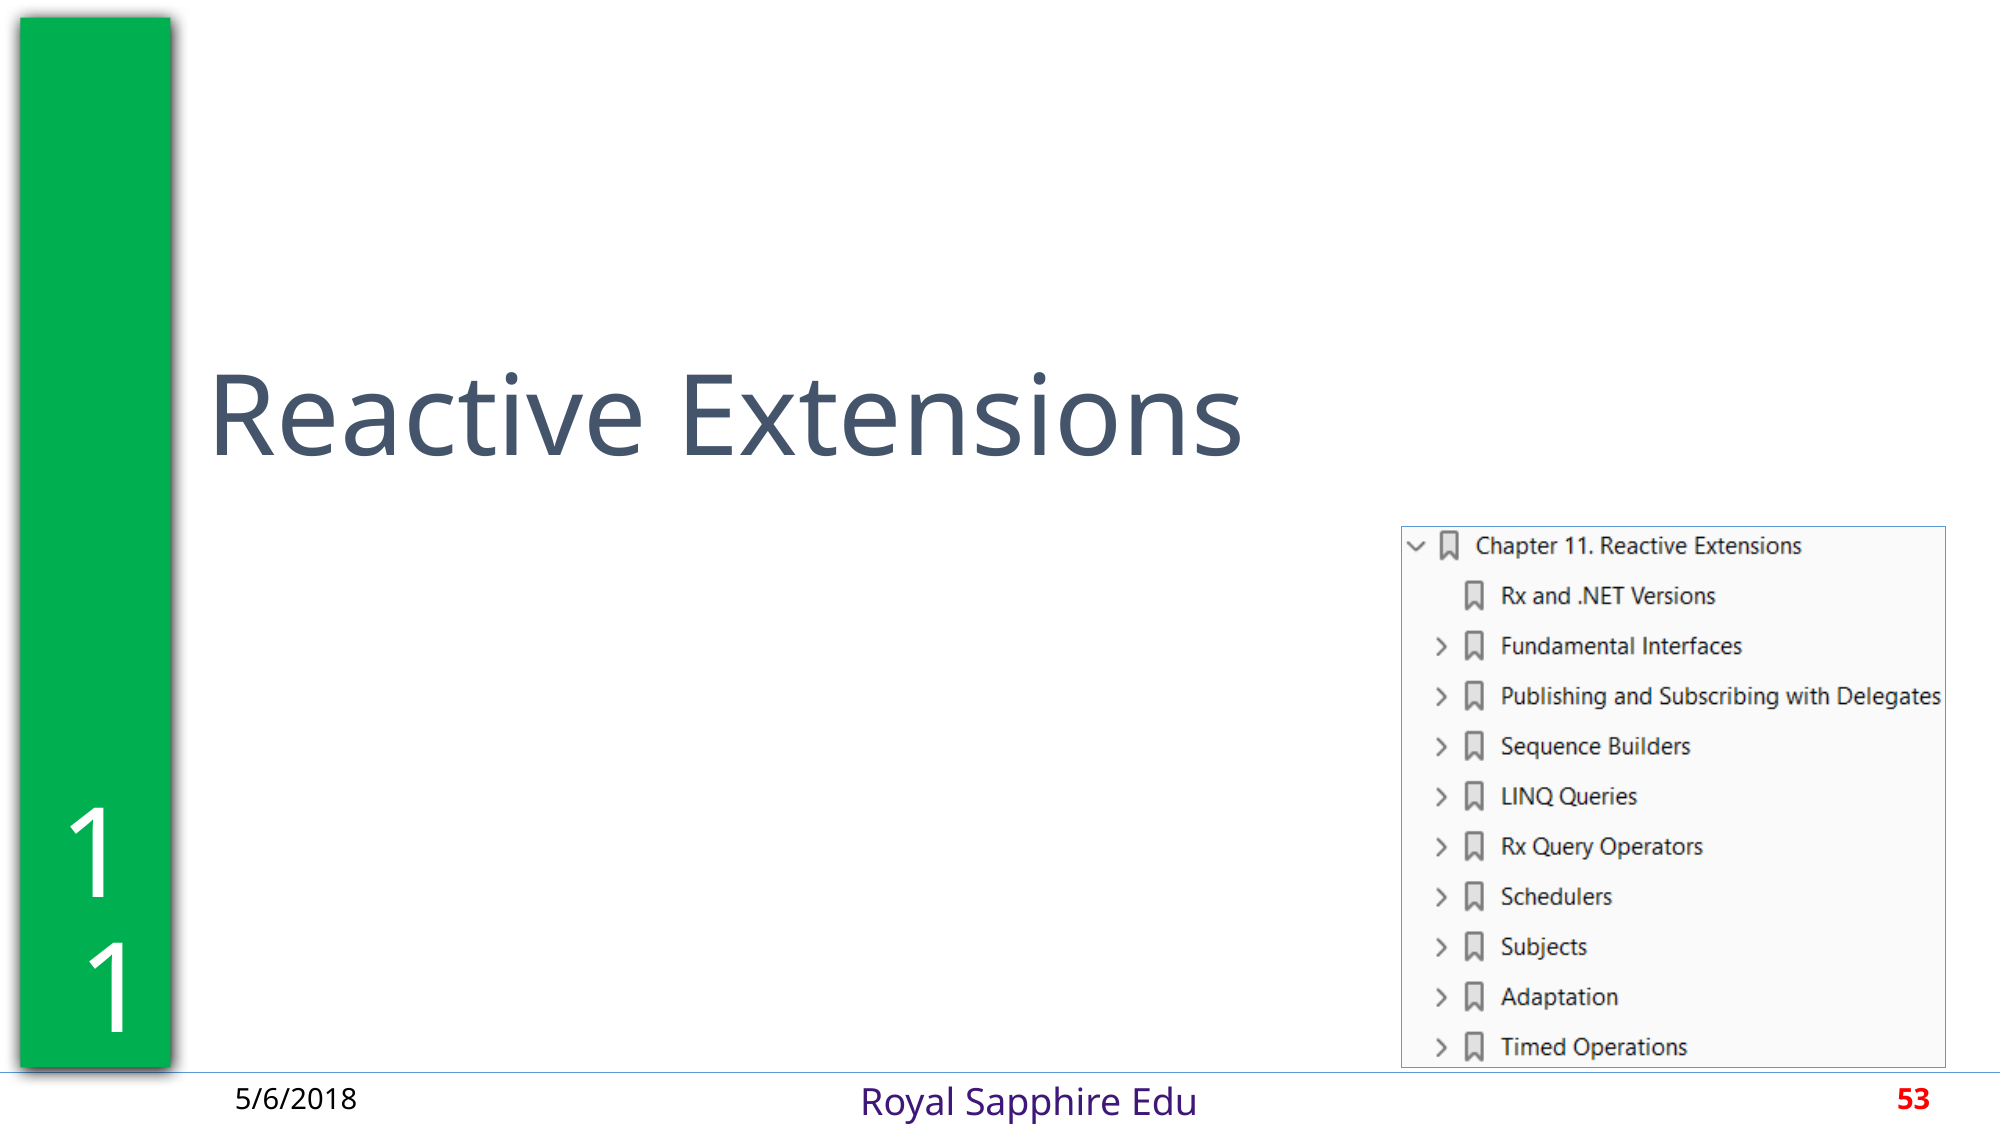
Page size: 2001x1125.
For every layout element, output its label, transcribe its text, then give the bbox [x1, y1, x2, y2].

list Reactive Extensions [192, 340, 1946, 488]
picture [1401, 526, 1946, 1068]
slide_number 53 [1495, 1072, 1946, 1115]
list 11 [20, 17, 171, 1068]
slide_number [220, 1072, 671, 1115]
